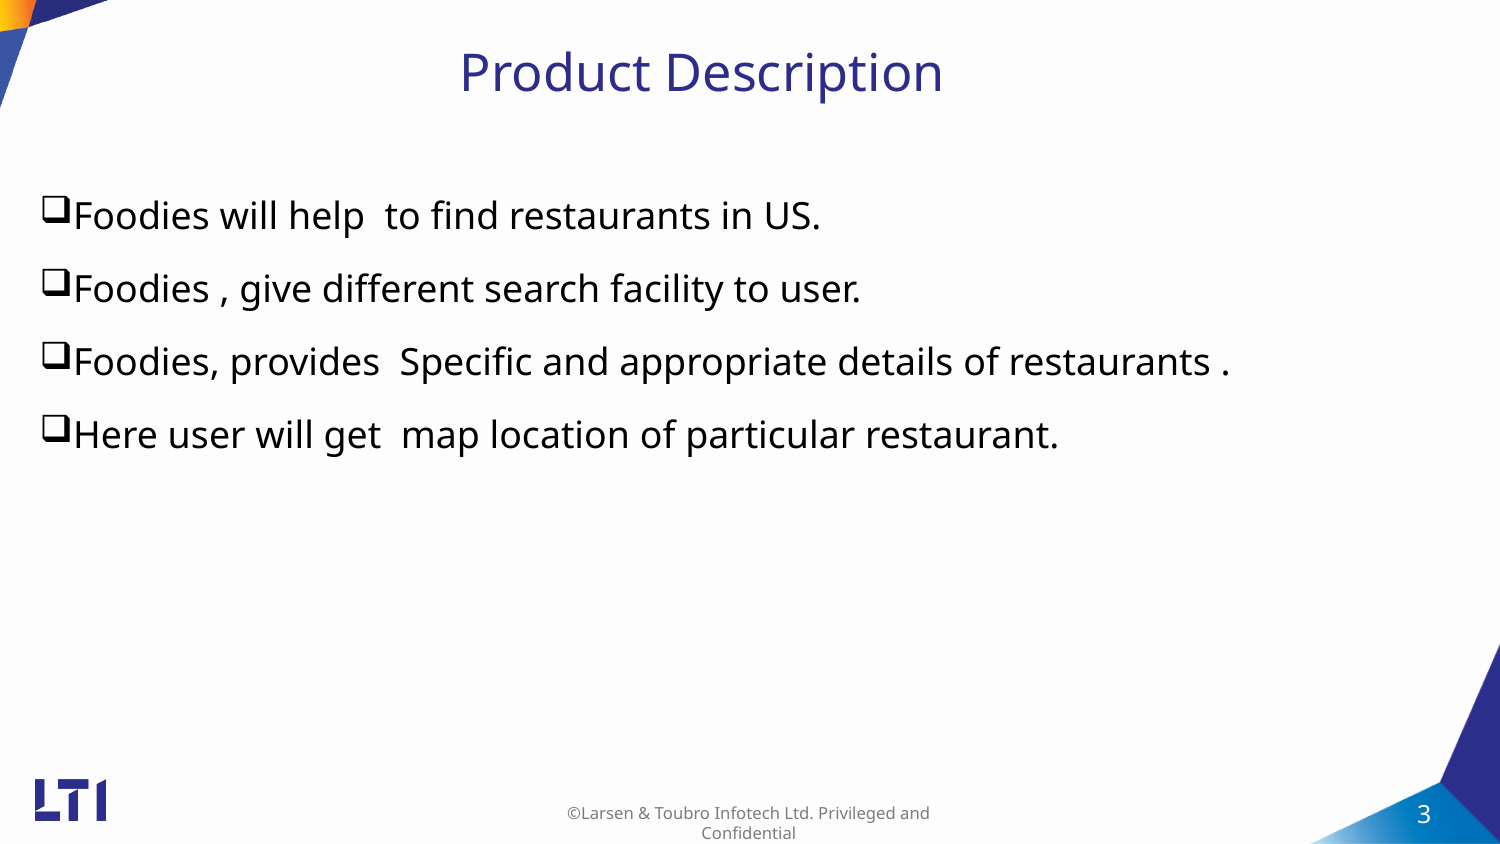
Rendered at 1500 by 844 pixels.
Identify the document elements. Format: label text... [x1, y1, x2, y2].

list Foodies will help to find restaurants in US. Foodies , give different search facility to user. Foodies, provides Specific and appropriate details of restaurants . Here user will get map location of particular restaurant. [39, 191, 1453, 803]
title Product Description [43, 38, 1362, 104]
picture [35, 779, 106, 821]
picture [1288, 640, 1500, 844]
picture [0, 0, 109, 110]
